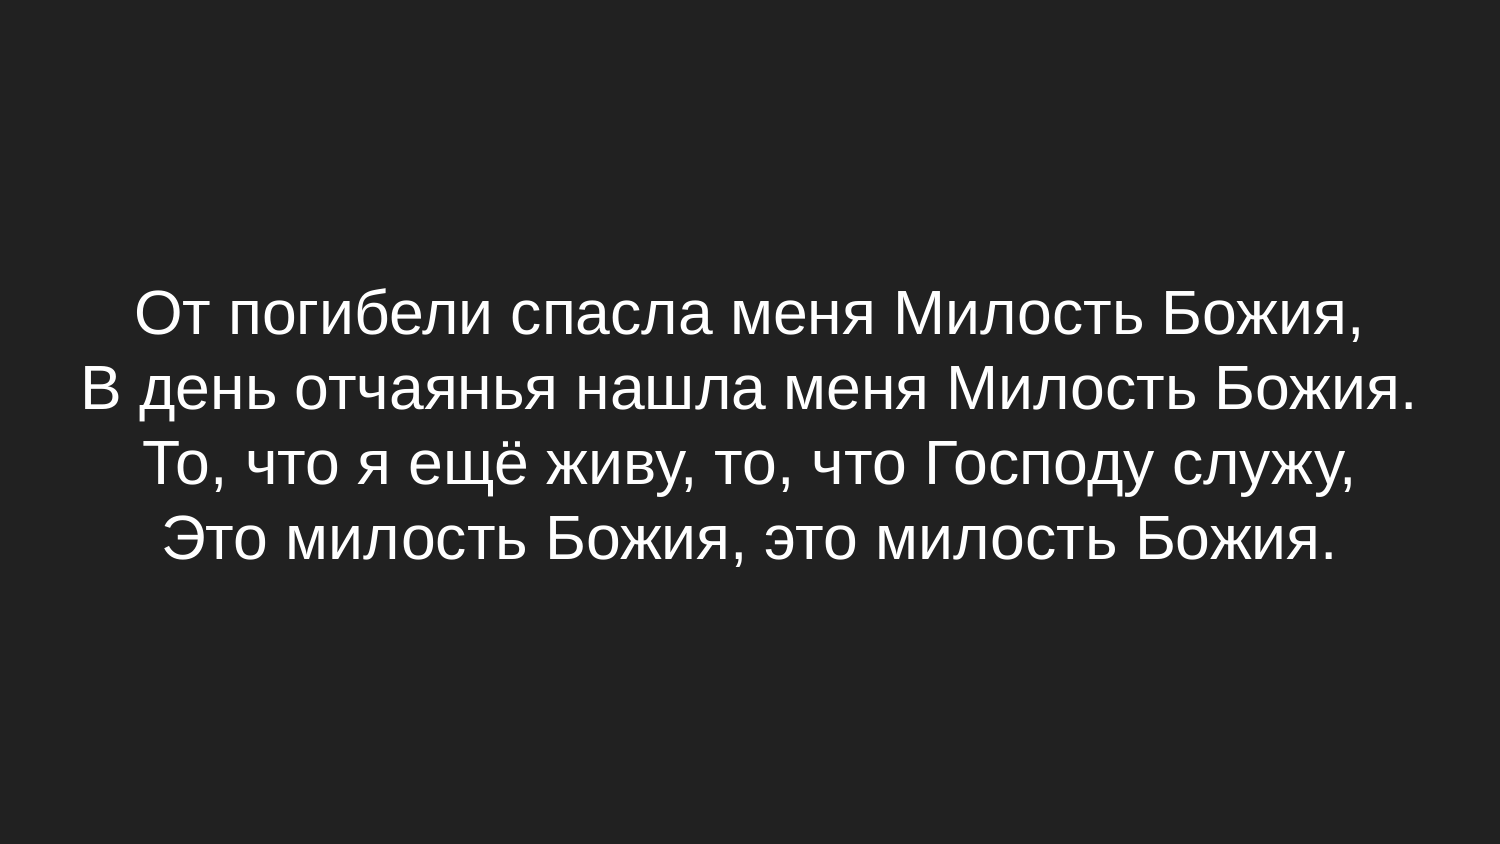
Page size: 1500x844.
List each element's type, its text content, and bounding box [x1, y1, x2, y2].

title От погибели спасла меня Милость Божия, В день отчаянья нашла меня Милость Божия. То, что я ещё живу, то, что Господу служу, Это милость Божия, это милость Божия. [0, 0, 1500, 844]
